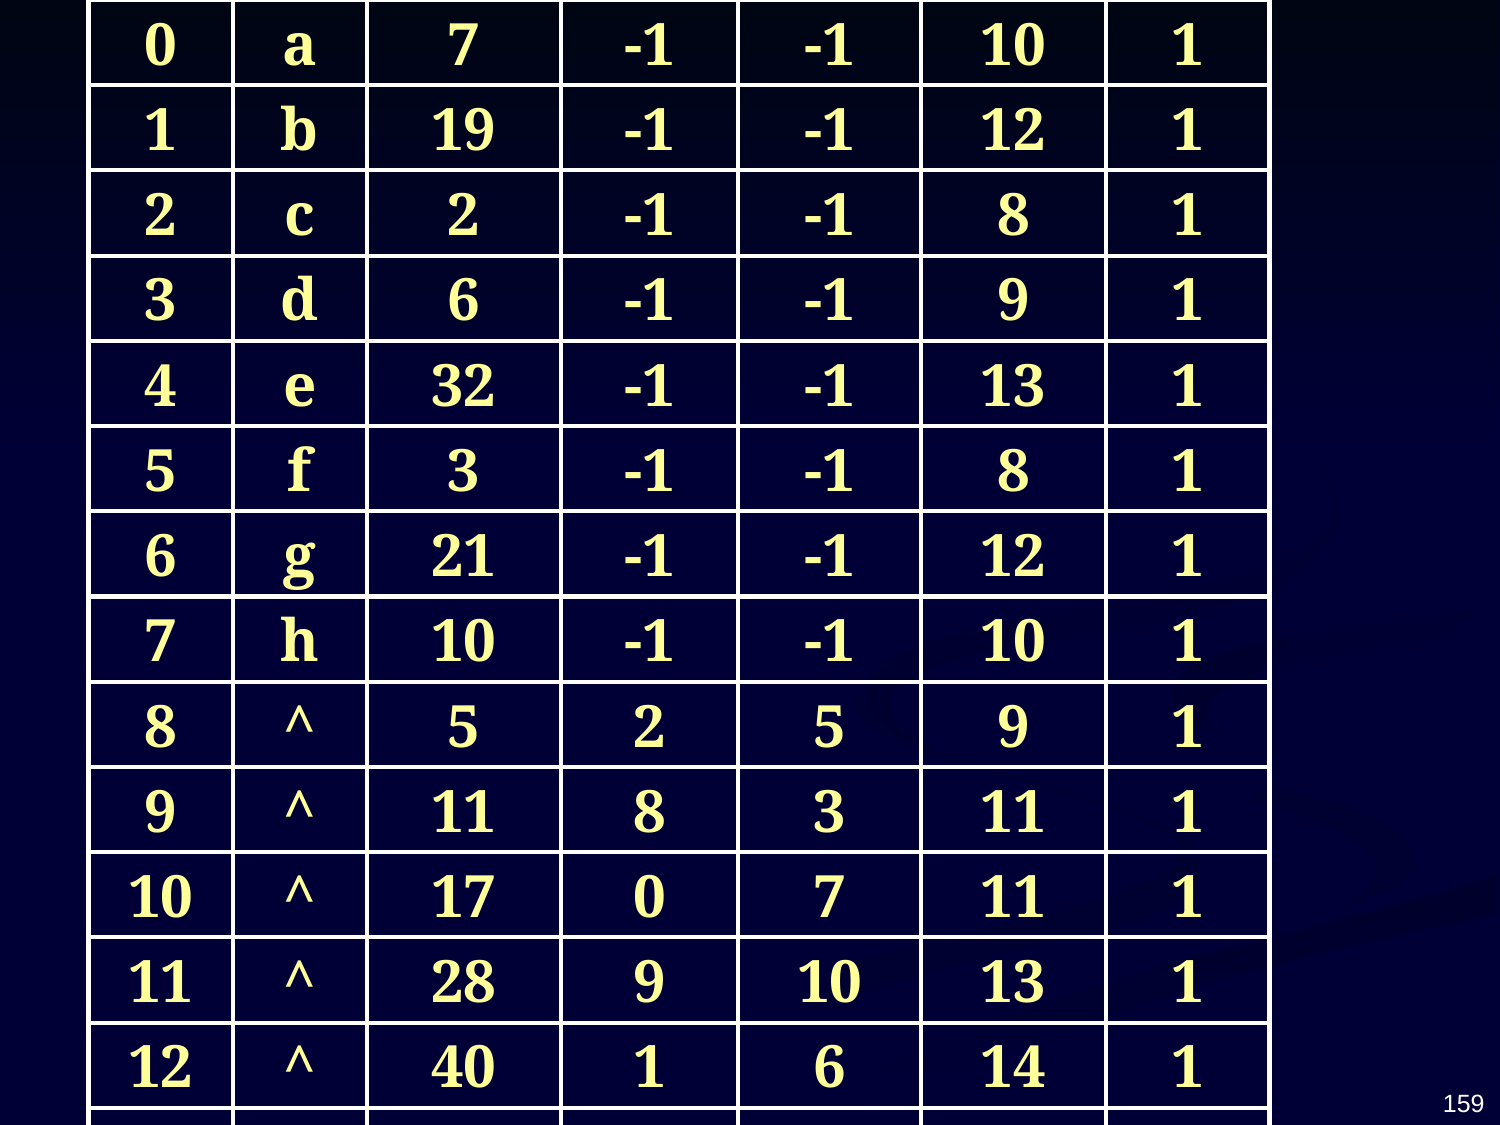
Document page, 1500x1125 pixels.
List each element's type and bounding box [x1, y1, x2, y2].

table_cell [1108, 172, 1267, 254]
table_cell [740, 769, 919, 850]
table_cell [91, 87, 231, 168]
table_header [369, 2, 559, 83]
table_cell [923, 939, 1104, 1021]
table_cell [1108, 428, 1267, 509]
table_cell [235, 258, 365, 339]
table_cell [923, 172, 1104, 254]
table_cell [369, 1110, 559, 1125]
table_cell [235, 854, 365, 935]
table_cell [369, 428, 559, 509]
table_cell [740, 684, 919, 765]
table_cell [563, 599, 736, 680]
table_cell [1108, 599, 1267, 680]
table_cell [563, 854, 736, 935]
table_cell [923, 87, 1104, 168]
table_header [923, 2, 1104, 83]
table_cell [923, 1025, 1104, 1106]
table_cell [235, 87, 365, 168]
table_cell [91, 769, 231, 850]
table_cell [1108, 854, 1267, 935]
table_cell [1108, 684, 1267, 765]
table_cell [369, 343, 559, 424]
table_cell [235, 939, 365, 1021]
table_cell [563, 258, 736, 339]
table_cell [91, 258, 231, 339]
table_cell [369, 684, 559, 765]
table_cell [923, 513, 1104, 594]
table_cell [91, 1110, 231, 1125]
table_cell [740, 513, 919, 594]
table_cell [923, 1110, 1104, 1125]
table_cell [923, 599, 1104, 680]
table_cell [923, 258, 1104, 339]
table_cell [923, 769, 1104, 850]
table_cell [91, 343, 231, 424]
table_cell [740, 87, 919, 168]
table_cell [563, 172, 736, 254]
table_cell [91, 1025, 231, 1106]
table_cell [740, 1110, 919, 1125]
table_header [235, 2, 365, 83]
table_cell [1108, 1110, 1267, 1125]
table_cell [91, 939, 231, 1021]
table_cell [563, 769, 736, 850]
table_cell [369, 769, 559, 850]
table_cell [235, 172, 365, 254]
table_cell [369, 87, 559, 168]
table_cell [740, 258, 919, 339]
table_cell [740, 428, 919, 509]
table_cell [563, 343, 736, 424]
table_cell [563, 1025, 736, 1106]
table_cell [369, 939, 559, 1021]
table_cell [563, 939, 736, 1021]
table_cell [563, 87, 736, 168]
table_cell [563, 428, 736, 509]
table_cell [1108, 513, 1267, 594]
table_cell [235, 684, 365, 765]
table_cell [235, 769, 365, 850]
table_cell [923, 428, 1104, 509]
table_header [91, 2, 231, 83]
table_cell [1108, 258, 1267, 339]
table_cell [91, 684, 231, 765]
table_header [1108, 2, 1267, 83]
slide_number [1272, 1046, 1500, 1125]
table_cell [740, 172, 919, 254]
table_cell [91, 854, 231, 935]
table_cell [91, 172, 231, 254]
table_header [563, 2, 736, 83]
table_cell [369, 1025, 559, 1106]
table_cell [740, 599, 919, 680]
table_cell [91, 513, 231, 594]
table_cell [91, 428, 231, 509]
table_cell [235, 599, 365, 680]
table_cell [1108, 1025, 1267, 1106]
table_cell [1108, 939, 1267, 1021]
table_cell [740, 854, 919, 935]
table_cell [563, 684, 736, 765]
table_cell [563, 1110, 736, 1125]
table_cell [1108, 769, 1267, 850]
table_cell [91, 599, 231, 680]
table_cell [1108, 87, 1267, 168]
table_cell [369, 599, 559, 680]
table_cell [740, 939, 919, 1021]
table_cell [235, 428, 365, 509]
table_cell [235, 513, 365, 594]
table_cell [740, 343, 919, 424]
table_cell [1108, 343, 1267, 424]
table_cell [235, 1110, 365, 1125]
table_cell [369, 513, 559, 594]
table_cell [740, 1025, 919, 1106]
table_header [740, 2, 919, 83]
table_cell [923, 854, 1104, 935]
table_cell [235, 1025, 365, 1106]
table_cell [369, 172, 559, 254]
table_cell [923, 343, 1104, 424]
table_cell [235, 343, 365, 424]
table_cell [923, 684, 1104, 765]
table_cell [563, 513, 736, 594]
table_cell [369, 854, 559, 935]
table_cell [369, 258, 559, 339]
